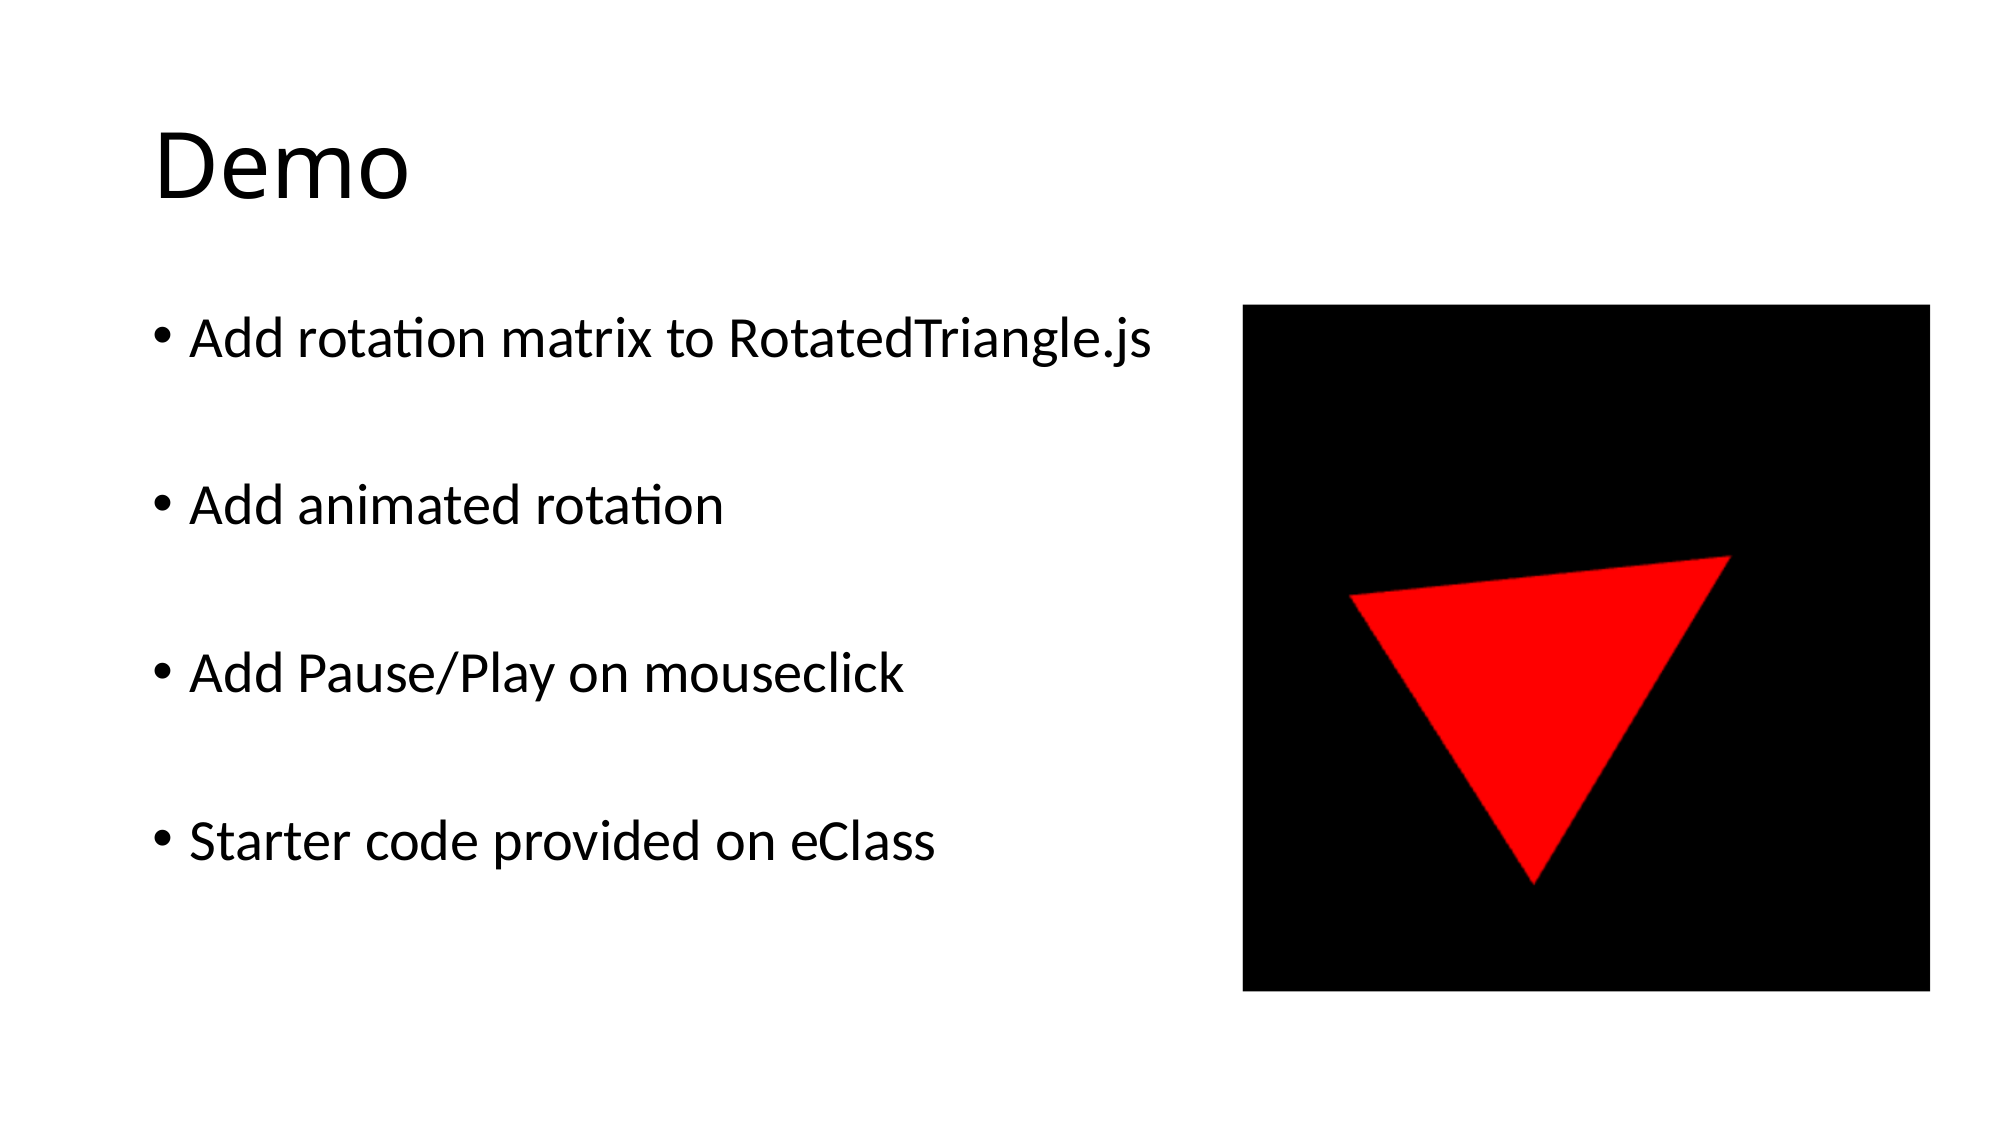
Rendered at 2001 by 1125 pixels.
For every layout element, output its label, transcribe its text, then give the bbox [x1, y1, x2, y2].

list Add rotation matrix to RotatedTriangle.js Add animated rotation Add Pause/Play on mouseclick Starter code provided on eClass [137, 299, 1863, 1014]
title Demo [137, 59, 1863, 278]
picture [1236, 299, 1937, 996]
